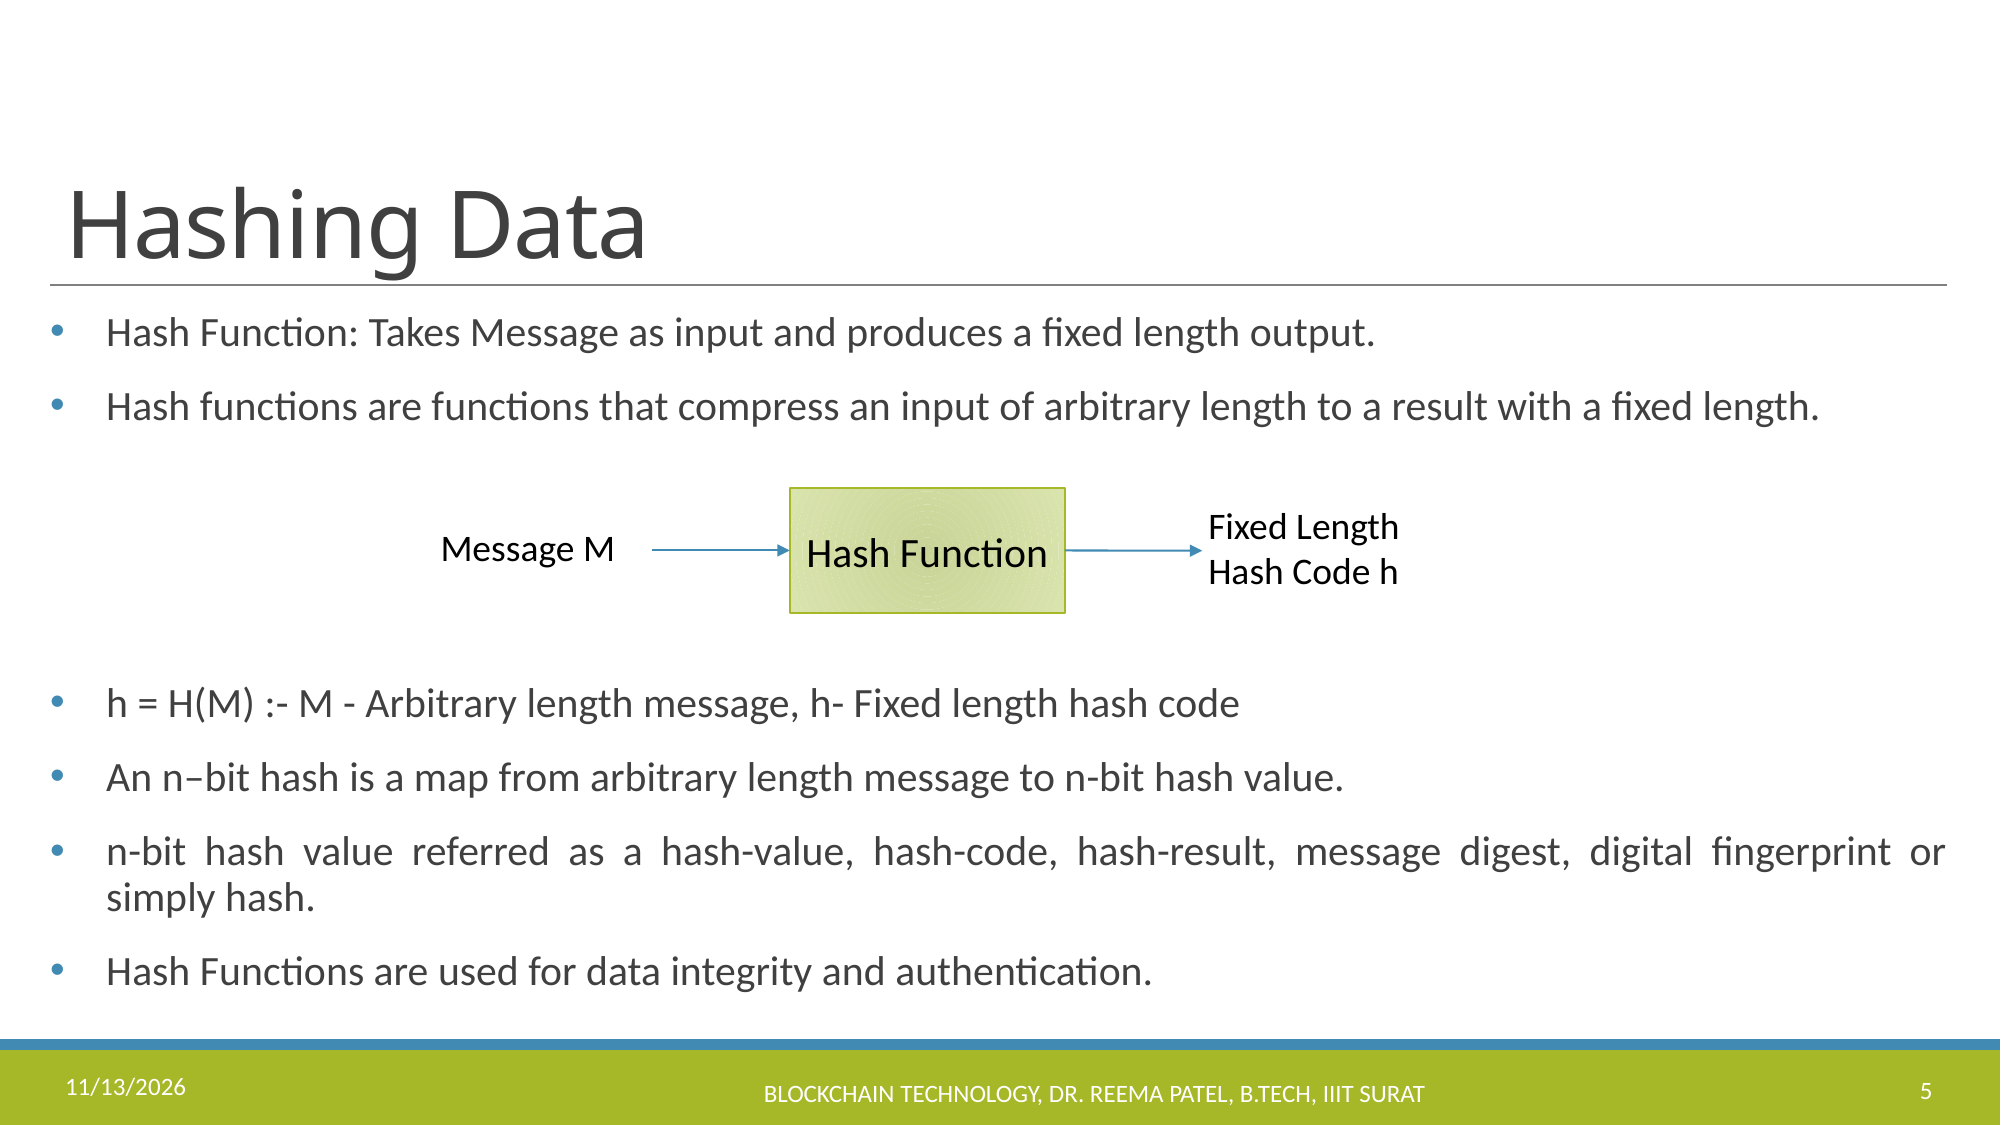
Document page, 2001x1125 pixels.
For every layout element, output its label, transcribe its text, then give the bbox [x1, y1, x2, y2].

slide_number 5 [1732, 1059, 1948, 1120]
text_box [436, 487, 1418, 614]
title Hashing Data [50, 47, 1948, 285]
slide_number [50, 1055, 456, 1116]
footer Blockchain Technology, Dr. Reema Patel, B.Tech, IIIT Surat [487, 1059, 1703, 1125]
list Hash Function: Takes Message as input and produces a fixed length output. Hash functions are functions that compress an input of arbitrary length to a result with a fixed length. h = H(M) :- M - Arbitrary length message, h- Fixed length hash code An n–bit hash is a map from arbitrary length message to n-bit hash value. n-bit hash value referred as a hash-value, hash-code, hash-result, message digest, digital fingerprint or simply hash. Hash Functions are used for data integrity and authentication. [50, 302, 1948, 1003]
